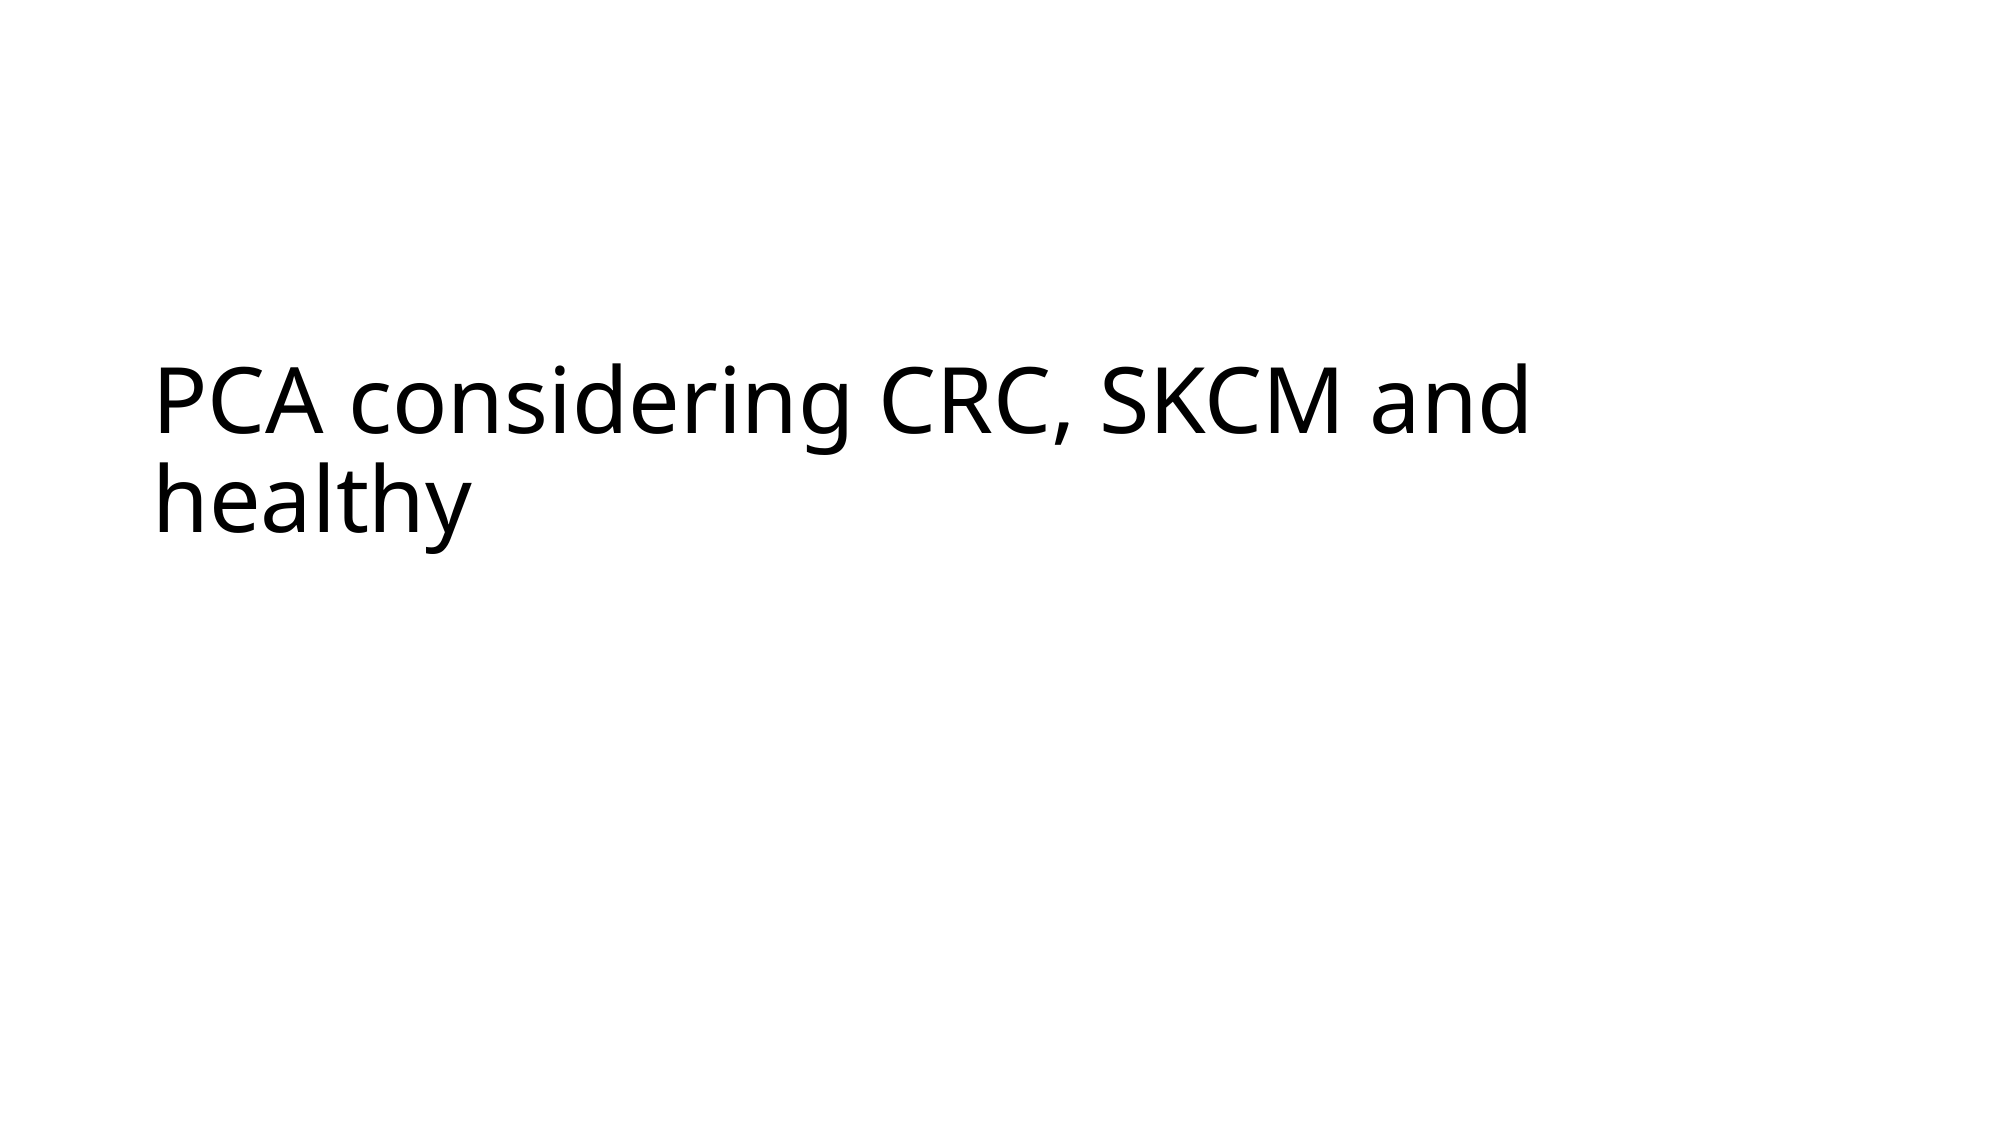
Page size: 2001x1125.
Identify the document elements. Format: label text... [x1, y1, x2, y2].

title PCA considering CRC, SKCM and healthy [137, 345, 1863, 563]
